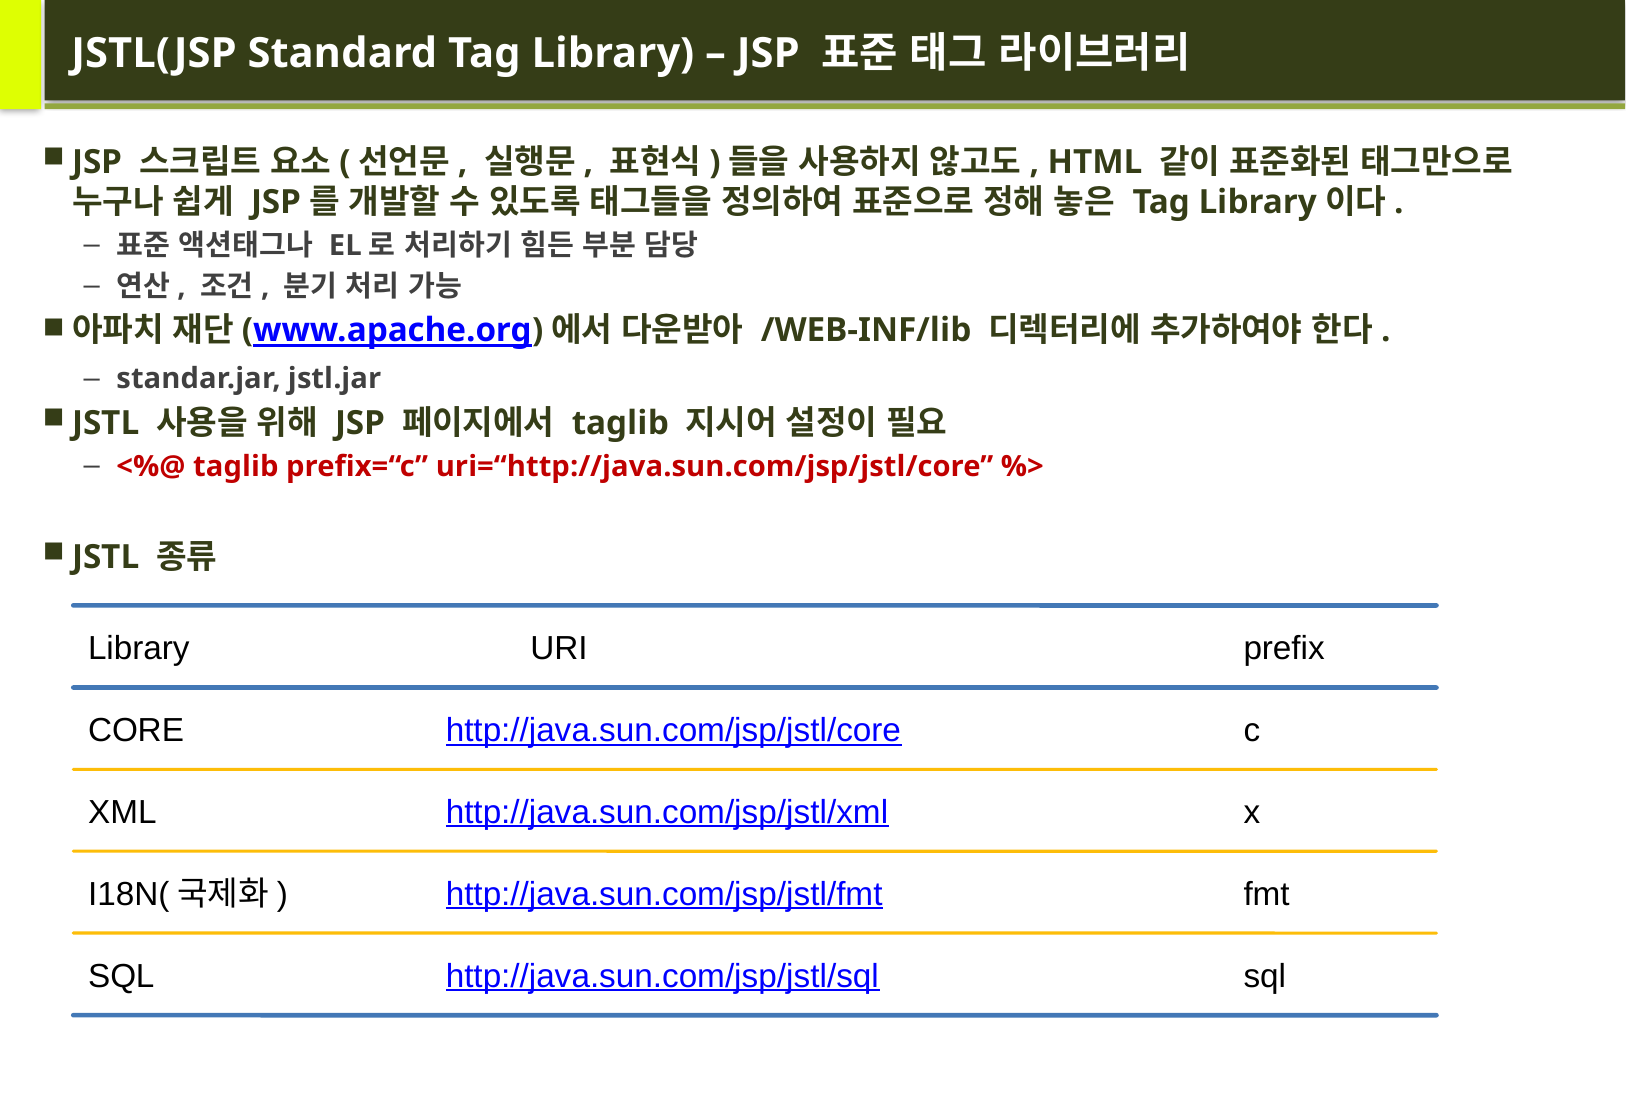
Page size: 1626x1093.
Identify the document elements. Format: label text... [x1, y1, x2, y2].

list JSP 스크립트 요소(선언문, 실행문, 표현식)들을 사용하지 않고도, HTML 같이 표준화된 태그만으로 누구나 쉽게 JSP를 개발할 수 있도록 태그들을 정의하여 표준으로 정해 놓은 Tag Library이다. 표준 액션태그나 EL로 처리하기 힘든 부분 담당 연산, 조건, 분기 처리 가능 아파치 재단(www.apache.org)에서 다운받아 /WEB-INF/lib 디렉터리에 추가하여야 한다. standar.jar, jstl.jar JSTL 사용을 위해 JSP 페이지에서 taglib 지시어 설정이 필요 <%@ taglib prefix=“c” uri=“http://java.sun.com/jsp/jstl/core” %> JSTL 종류 [27, 132, 1598, 1067]
title JSTL(JSP Standard Tag Library) – JSP 표준 태그 라이브러리 [56, 0, 1604, 103]
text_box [73, 605, 1494, 1016]
